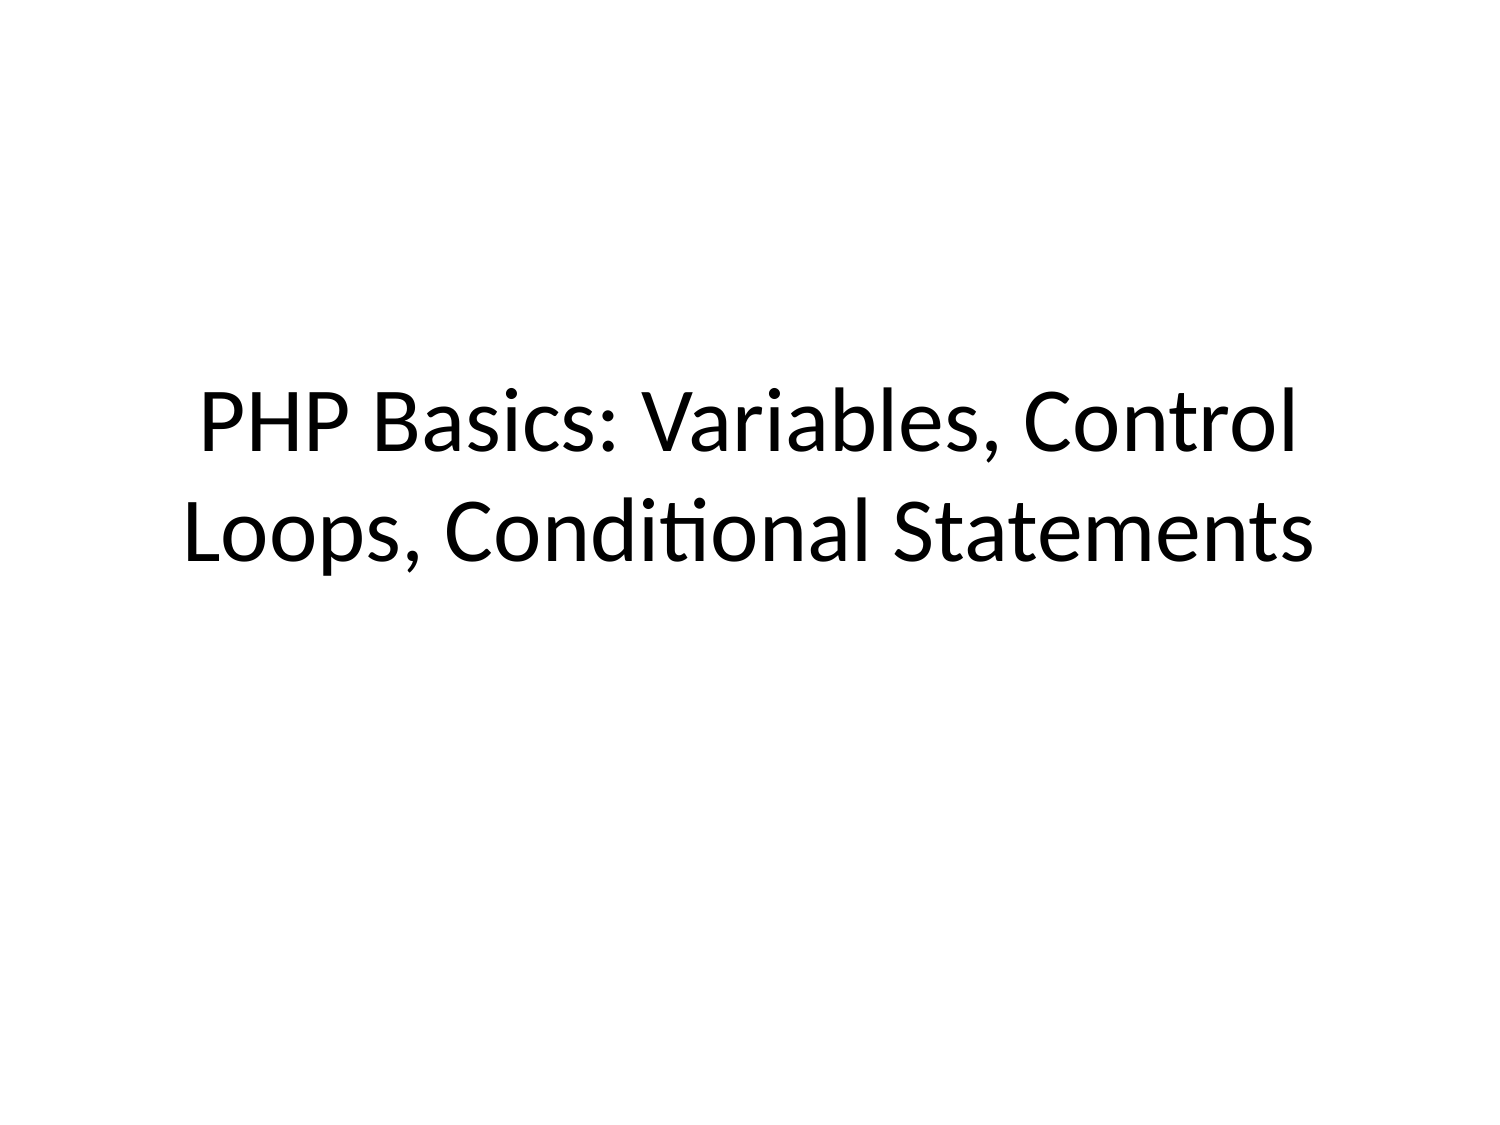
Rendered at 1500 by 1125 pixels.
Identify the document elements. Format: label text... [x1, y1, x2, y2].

title PHP Basics: Variables, Control Loops, Conditional Statements [112, 349, 1388, 591]
